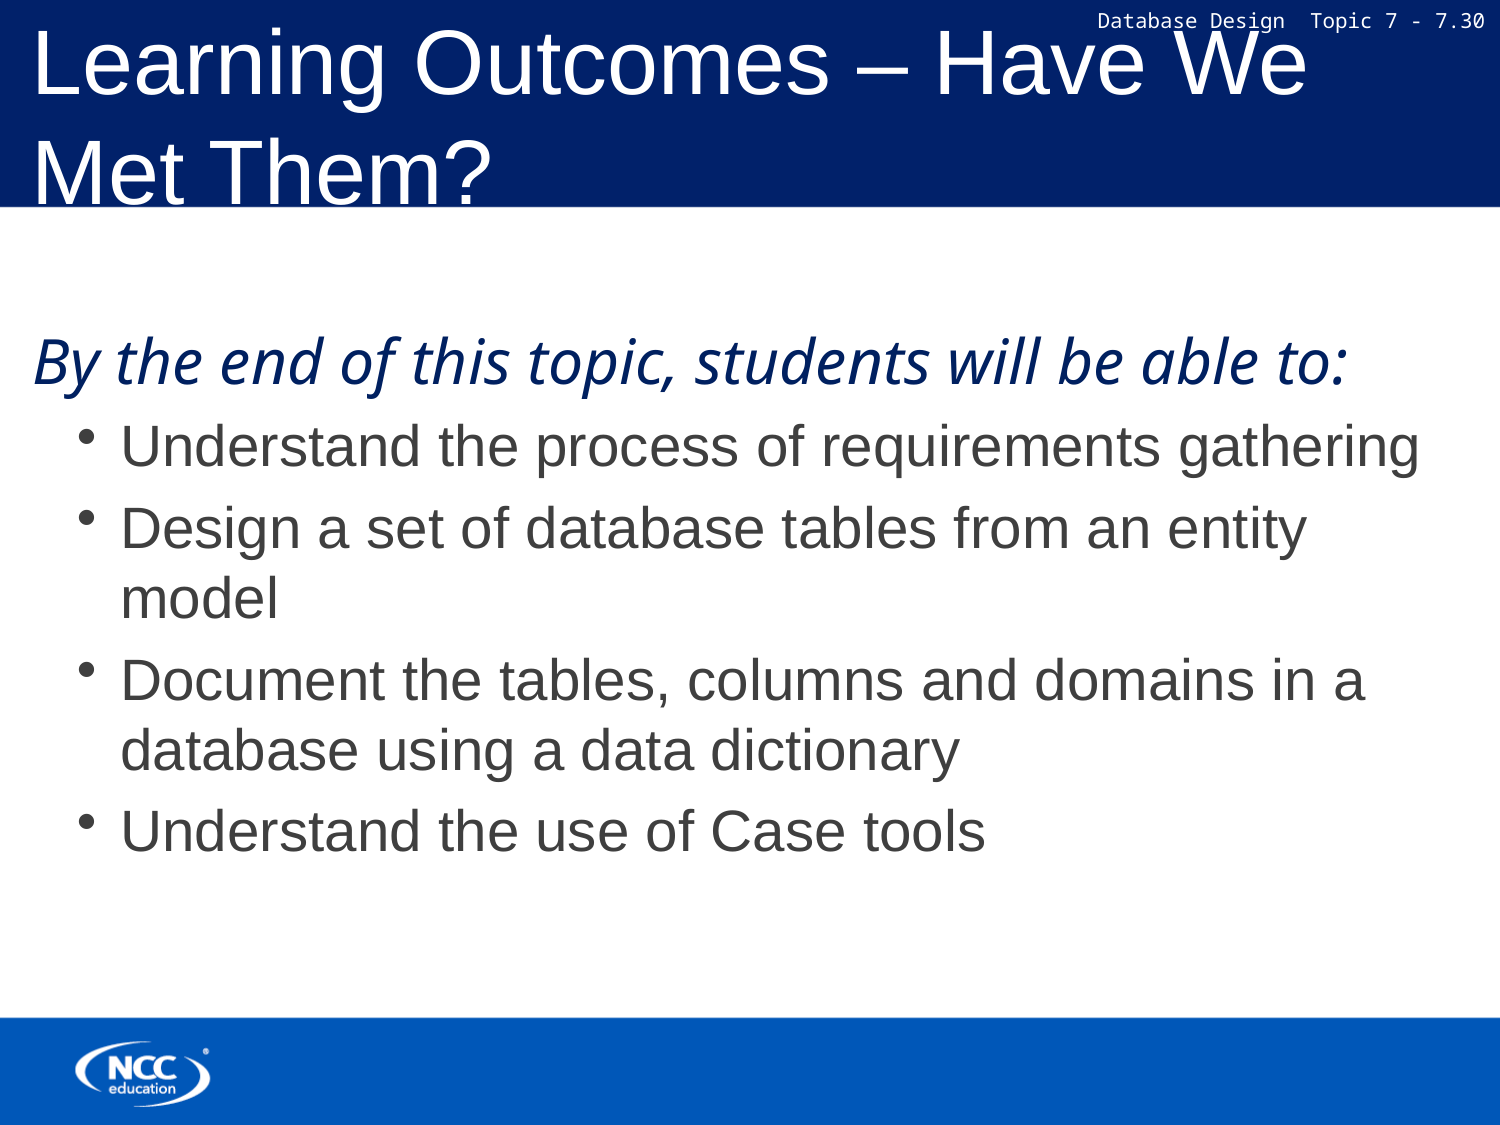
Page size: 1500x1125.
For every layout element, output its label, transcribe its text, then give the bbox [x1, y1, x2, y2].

title Learning Outcomes – Have We Met Them? [16, 19, 1459, 207]
picture [0, 0, 1500, 1125]
list By the end of this topic, students will be able to: Understand the process of requirements gathering Design a set of database tables from an entity model Document the tables, columns and domains in a database using a data dictionary Understand the use of Case tools [17, 314, 1471, 965]
